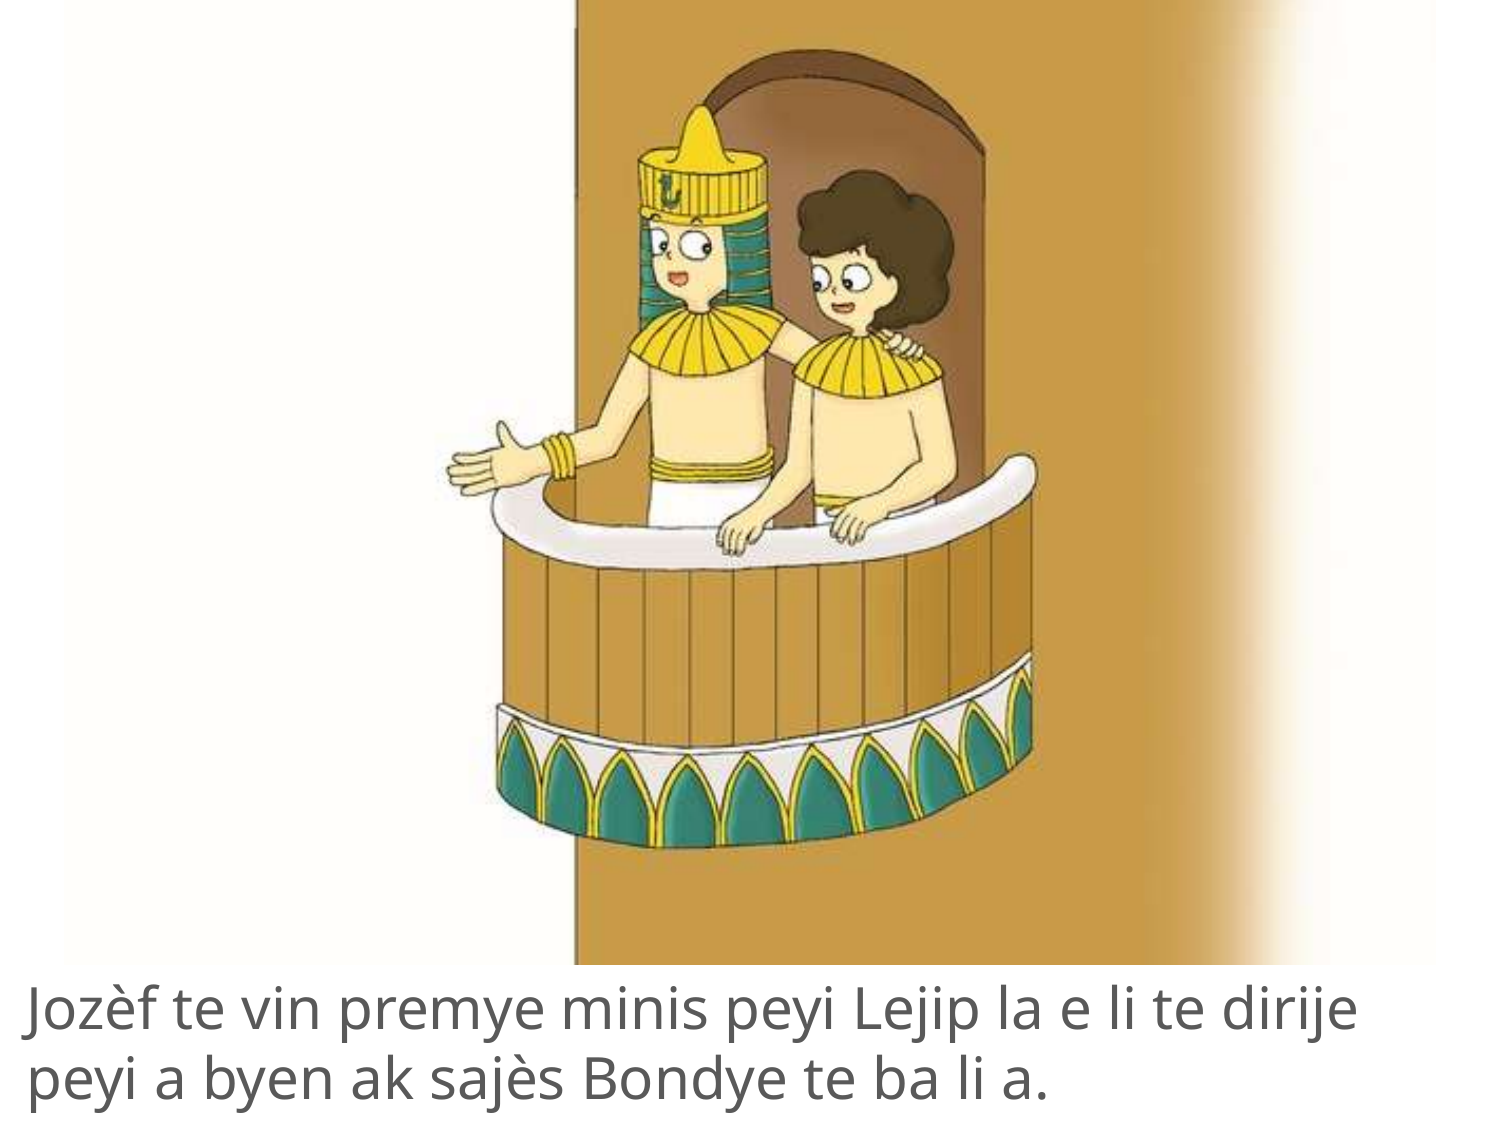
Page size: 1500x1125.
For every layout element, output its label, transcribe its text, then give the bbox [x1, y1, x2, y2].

text_box Jozèf te vin premye minis peyi Lejip la e li te dirije peyi a byen ak sajès Bondye te ba li a. [11, 964, 1498, 1119]
picture [64, 0, 1436, 965]
